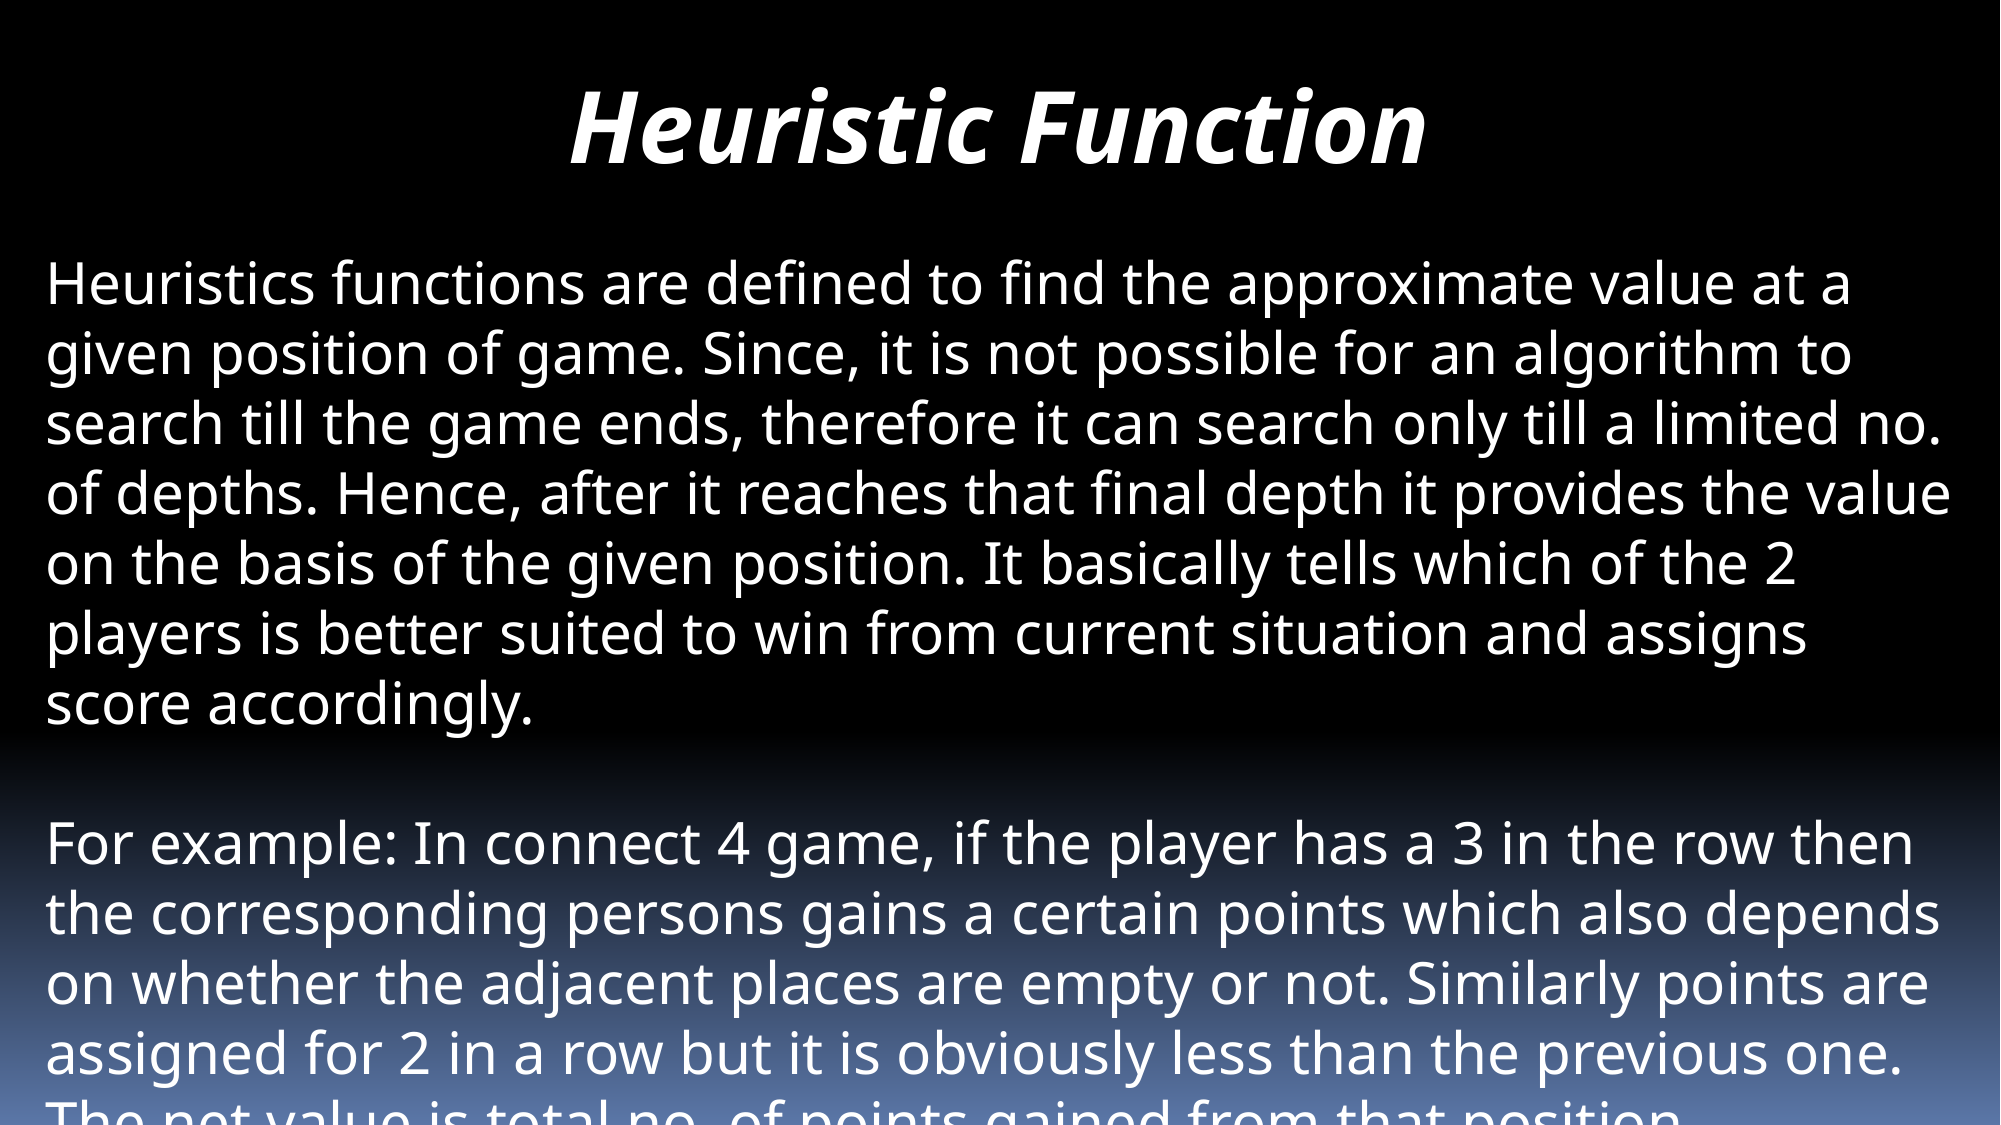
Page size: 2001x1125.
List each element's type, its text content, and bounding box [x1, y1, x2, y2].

text_box Heuristics functions are defined to find the approximate value at a given position of game. Since, it is not possible for an algorithm to search till the game ends, therefore it can search only till a limited no. of depths. Hence, after it reaches that final depth it provides the value on the basis of the given position. It basically tells which of the 2 players is better suited to win from current situation and assigns score accordingly. For example: In connect 4 game, if the player has a 3 in the row then the corresponding persons gains a certain points which also depends on whether the adjacent places are empty or not. Similarly points are assigned for 2 in a row but it is obviously less than the previous one. The net value is total no. of points gained from that position. [30, 239, 1970, 1125]
text_box Heuristic Function [0, 56, 2000, 192]
